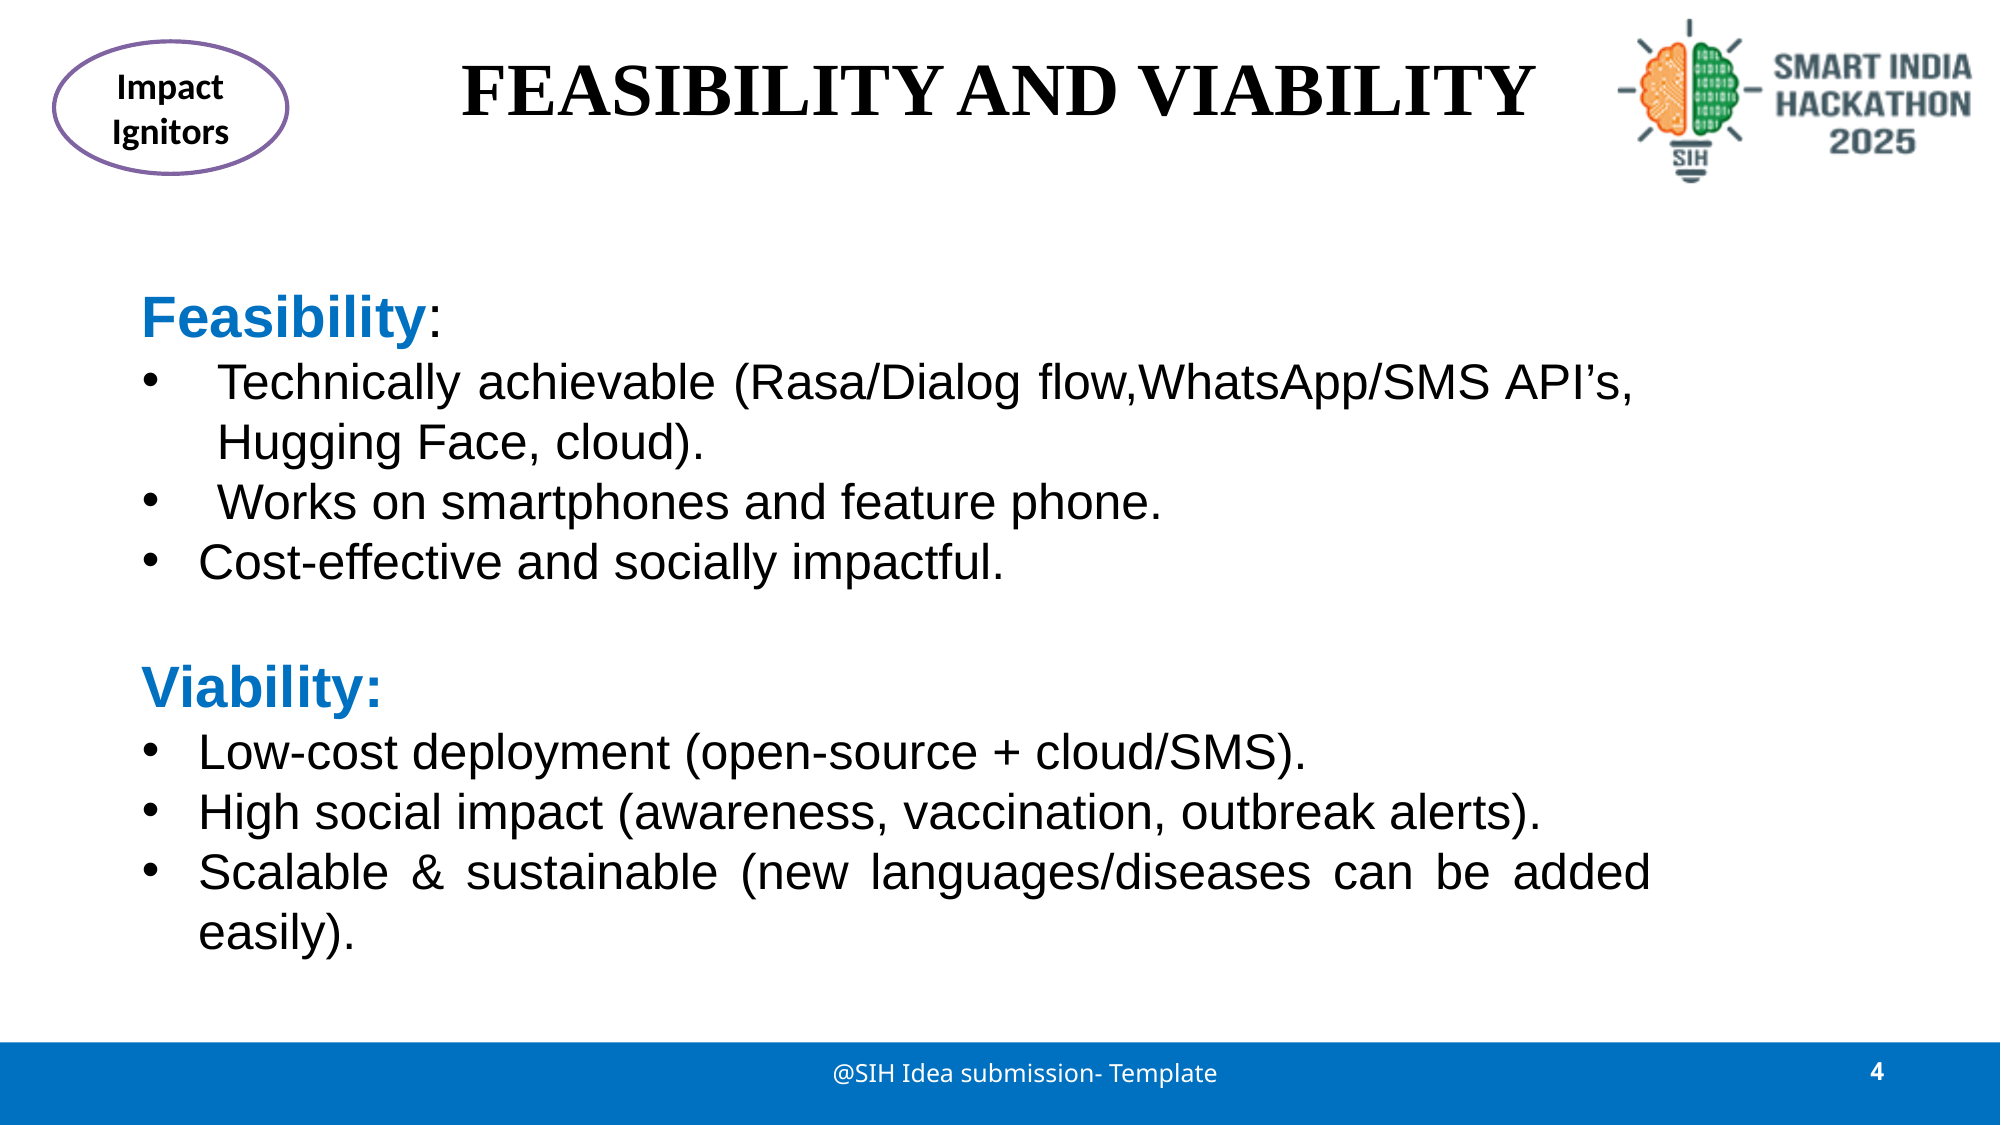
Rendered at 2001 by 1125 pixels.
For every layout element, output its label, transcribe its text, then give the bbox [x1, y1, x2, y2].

text_box [0, 1042, 2000, 1125]
slide_number 4 [1433, 1042, 1900, 1103]
footer @SIH Idea submission- Template [762, 1042, 1289, 1103]
title FEASIBILITY AND VIABILITY [99, 0, 1901, 180]
text_box Feasibility: Technically achievable (Rasa/Dialog flow,WhatsApp/SMS API’s, Hugging Face, cloud). Works on smartphones and feature phone. Cost-effective and socially impactful. Viability: Low-cost deployment (open-source + cloud/SMS). High social impact (awareness, vaccination, outbreak alerts). Scalable & sustainable (new languages/diseases can be added easily). [127, 271, 1667, 967]
picture [1614, 9, 1977, 194]
text_box Impact Ignitors [51, 39, 290, 176]
